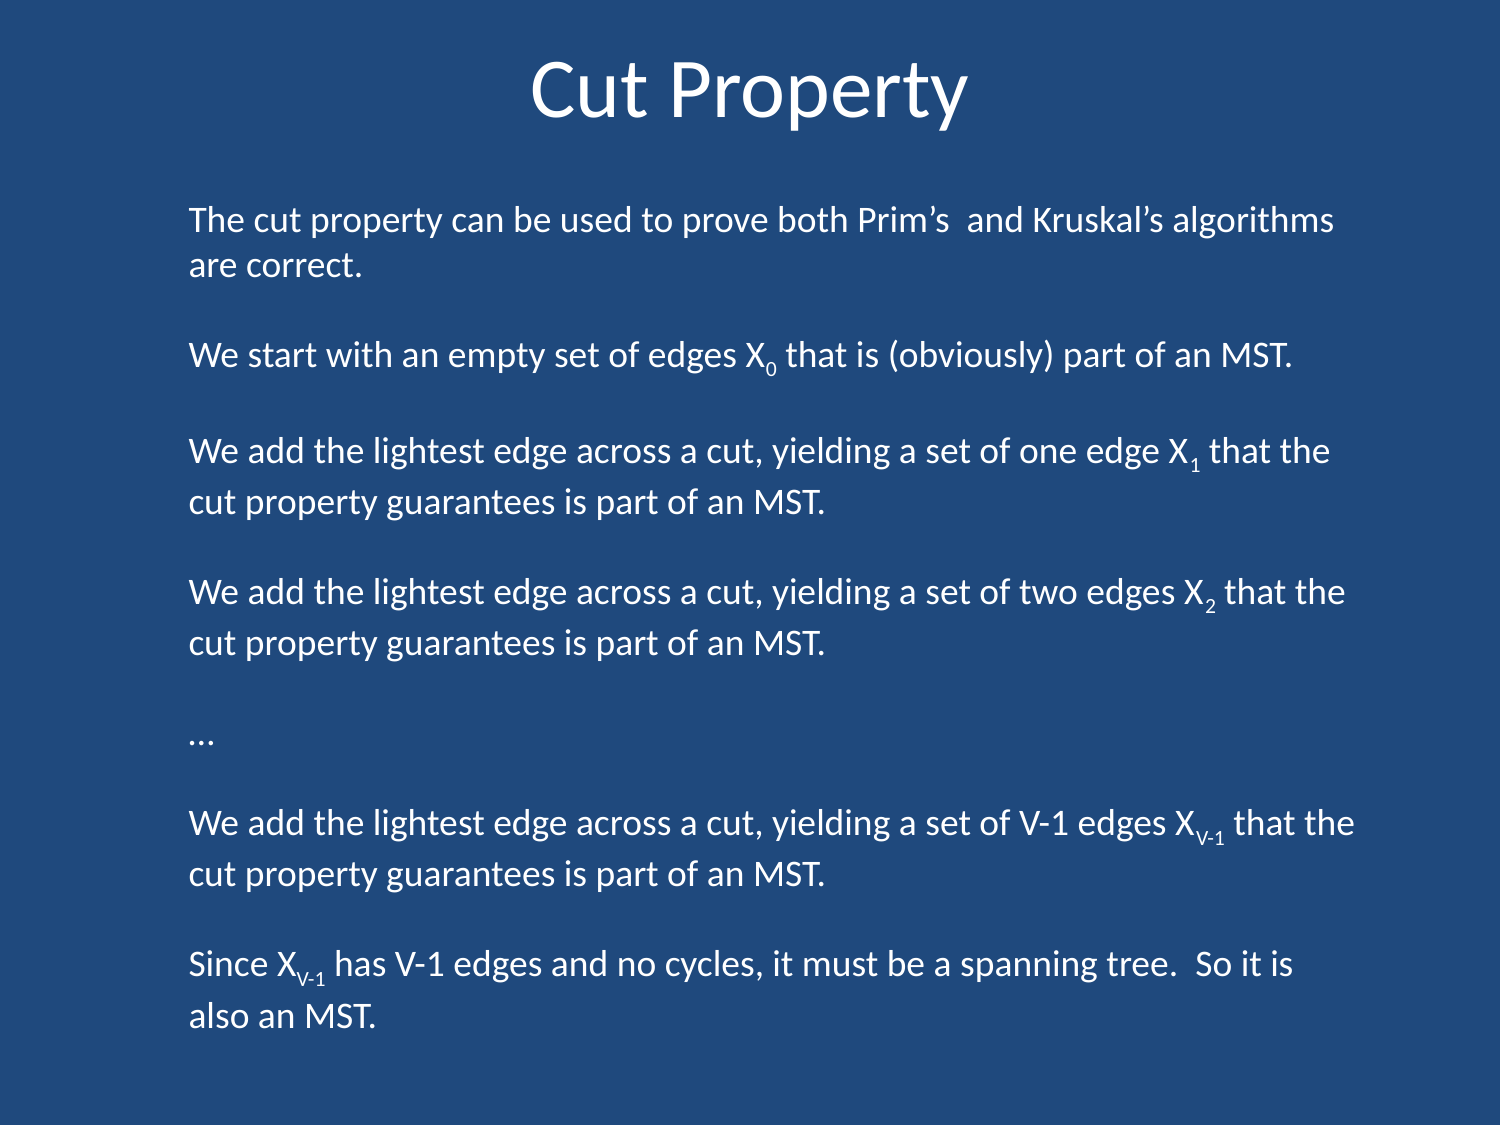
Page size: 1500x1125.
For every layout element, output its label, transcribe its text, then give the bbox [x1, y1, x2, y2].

title Cut Property [75, 24, 1425, 143]
text_box The cut property can be used to prove both Prim’s and Kruskal’s algorithms are correct. We start with an empty set of edges X0 that is (obviously) part of an MST. We add the lightest edge across a cut, yielding a set of one edge X1 that the cut property guarantees is part of an MST. We add the lightest edge across a cut, yielding a set of two edges X2 that the cut property guarantees is part of an MST. … We add the lightest edge across a cut, yielding a set of V-1 edges XV-1 that the cut property guarantees is part of an MST. Since XV-1 has V-1 edges and no cycles, it must be a spanning tree. So it is also an MST. [173, 187, 1375, 1113]
